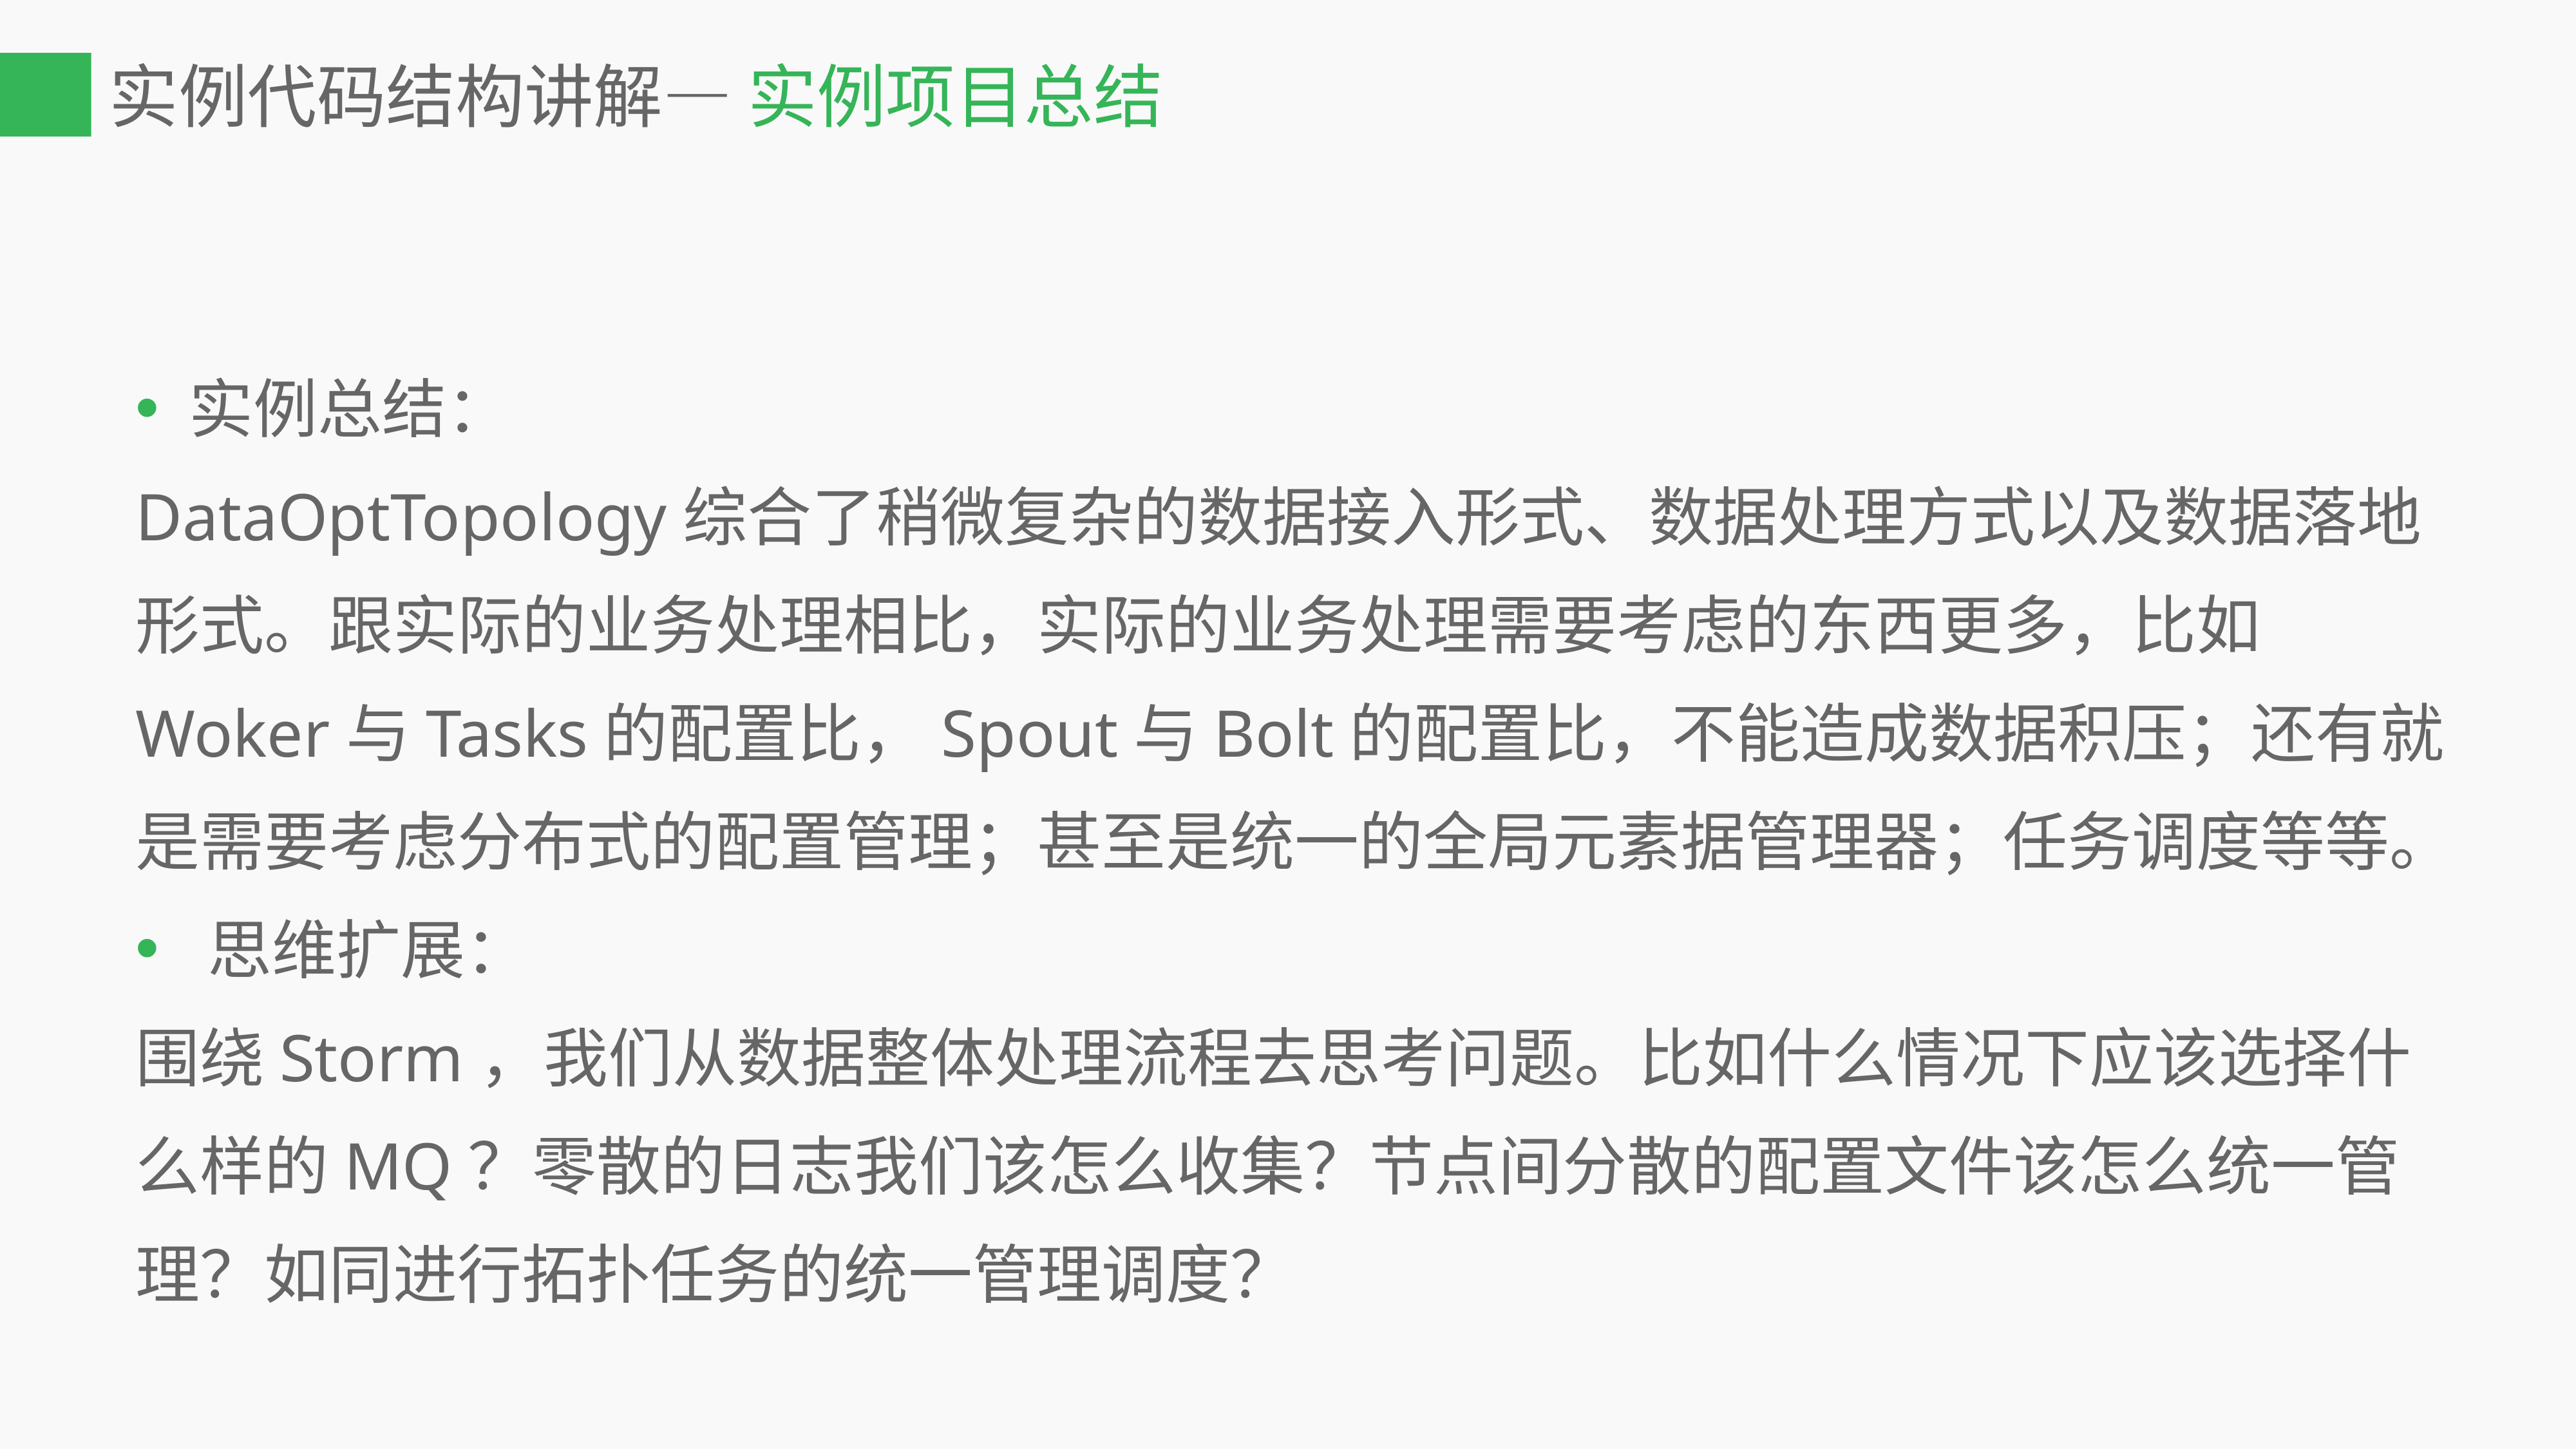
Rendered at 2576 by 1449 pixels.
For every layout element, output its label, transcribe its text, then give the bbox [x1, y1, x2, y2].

title 实例代码结构讲解— 实例项目总结 [108, 52, 2540, 137]
picture [0, 53, 91, 137]
subtitle 实例总结： DataOptTopology综合了稍微复杂的数据接入形式、数据处理方式以及数据落地形式。跟实际的业务处理相比，实际的业务处理需要考虑的东西更多，比如Woker与Tasks的配置比，Spout与Bolt的配置比，不能造成数据积压；还有就是需要考虑分布式的配置管理；甚至是统一的全局元素据管理器；任务调度等等。 思维扩展： 围绕Storm，我们从数据整体处理流程去思考问题。比如什么情况下应该选择什么样的MQ？零散的日志我们该怎么收集？节点间分散的配置文件该怎么统一管理？如同进行拓扑任务的统一管理调度？ [115, 337, 2461, 1424]
